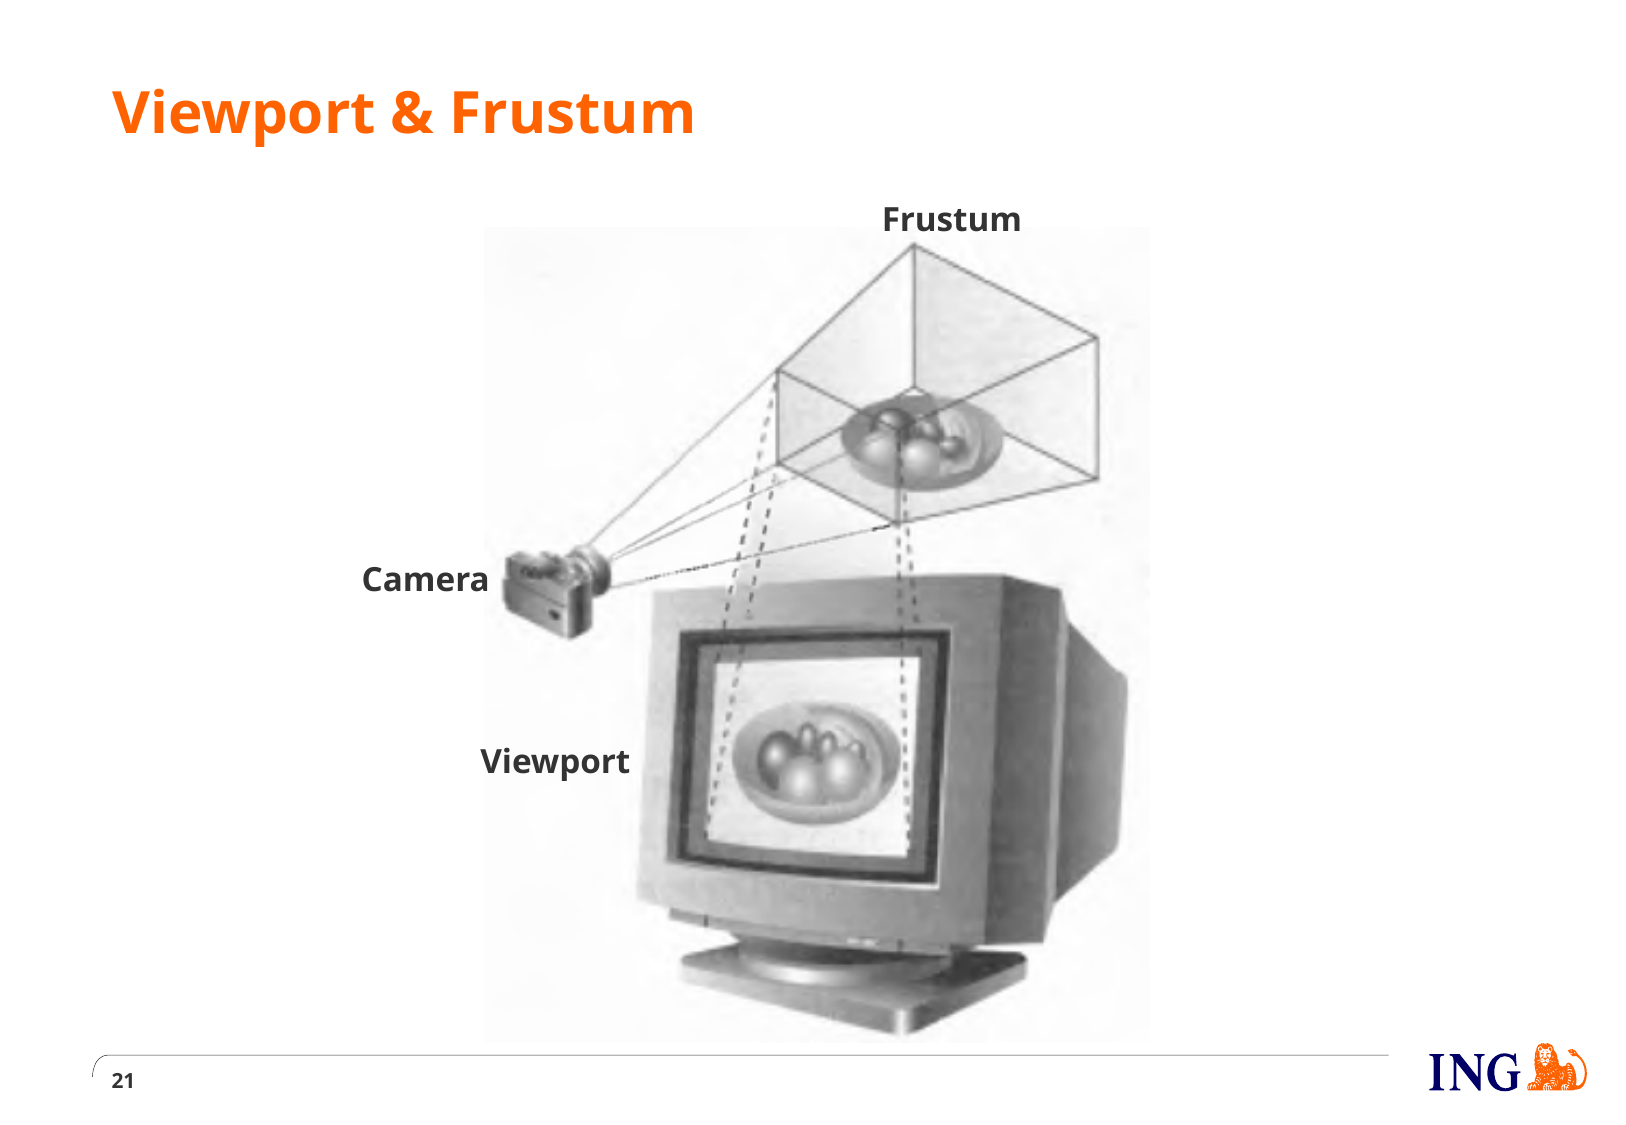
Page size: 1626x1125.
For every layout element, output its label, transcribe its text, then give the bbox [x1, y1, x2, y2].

picture [484, 227, 1150, 1043]
title Viewport & Frustum [112, 46, 1511, 187]
text_box Frustum [876, 192, 1029, 227]
text_box Camera [355, 552, 484, 604]
slide_number 21 [111, 1066, 178, 1097]
text_box Viewport [474, 734, 484, 786]
